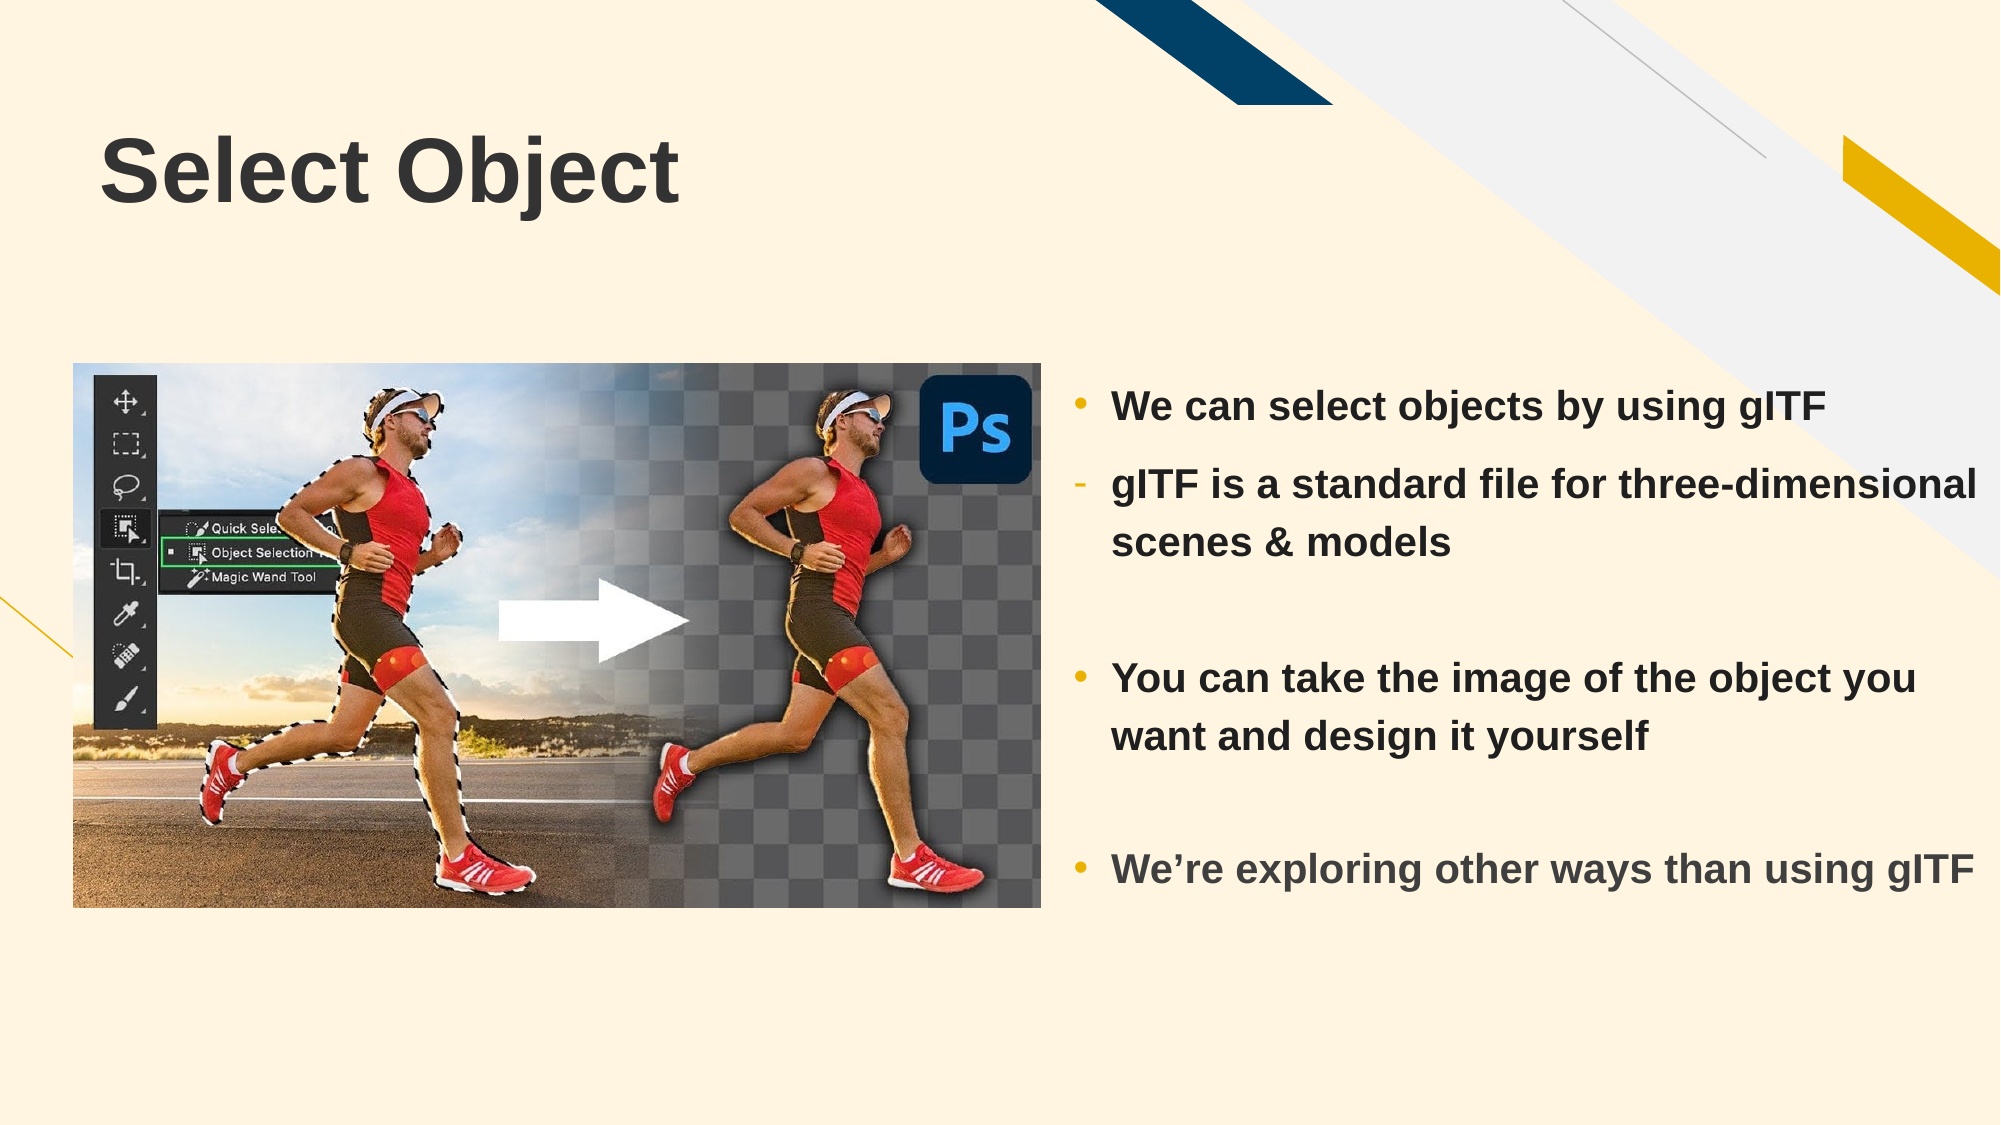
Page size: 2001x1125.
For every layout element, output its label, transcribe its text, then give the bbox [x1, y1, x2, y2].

picture [73, 363, 1041, 908]
list We can select objects by using gITF gITF is a standard file for three-dimensional scenes & models You can take the image of the object you want and design it yourself We’re exploring other ways than using gITF [1058, 363, 2000, 1059]
title Select Object [85, 34, 1445, 223]
